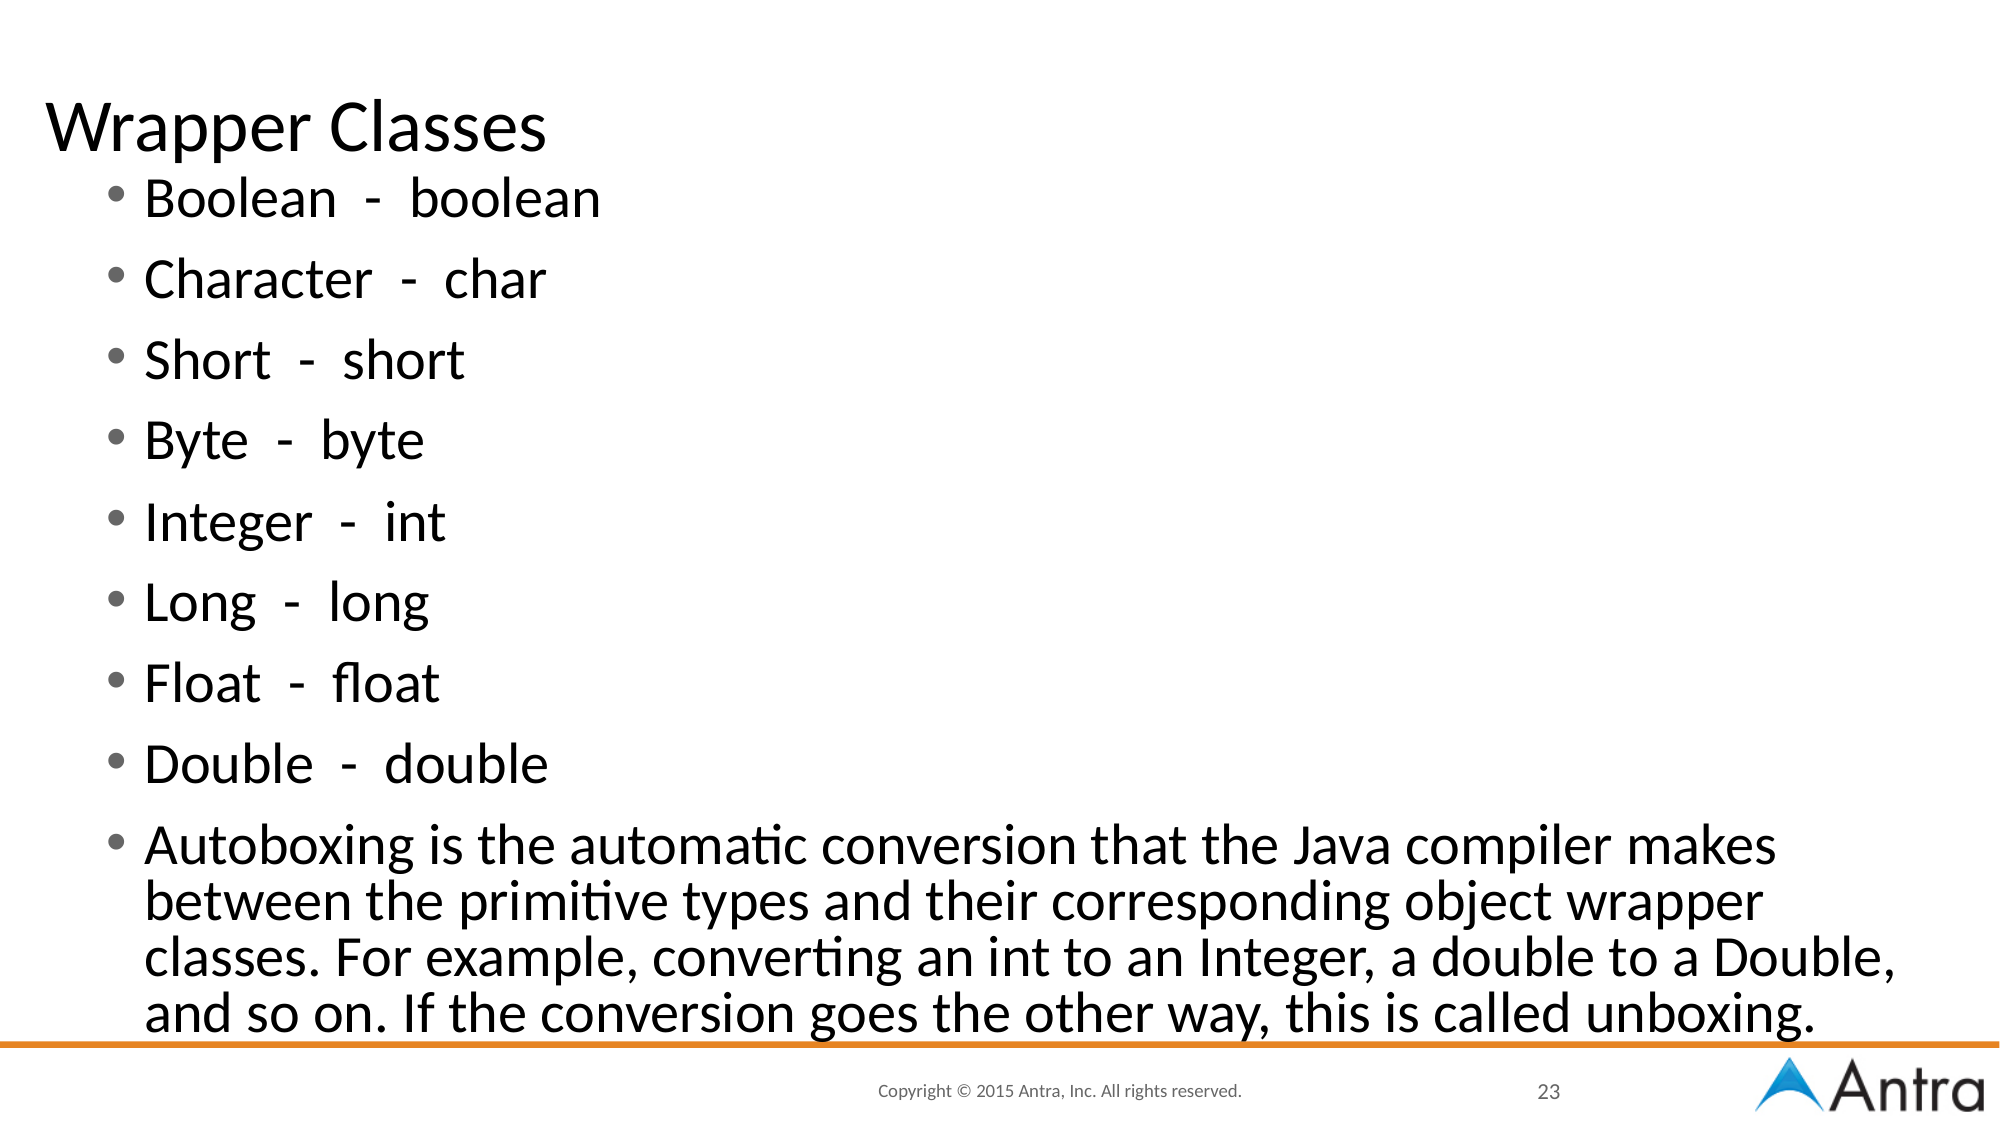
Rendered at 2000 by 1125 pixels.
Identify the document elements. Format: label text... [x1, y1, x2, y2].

list Boolean - boolean Character - char Short - short Byte - byte Integer - int Long - long Float - float Double - double Autoboxing is the automatic conversion that the Java compiler makes between the primitive types and their corresponding object wrapper classes. For example, converting an int to an Integer, a double to a Double, and so on. If the conversion goes the other way, this is called unboxing. [106, 172, 1956, 1014]
slide_number 23 [1498, 1075, 1561, 1106]
title Wrapper Classes [45, 39, 1913, 166]
picture [1744, 1048, 1994, 1122]
